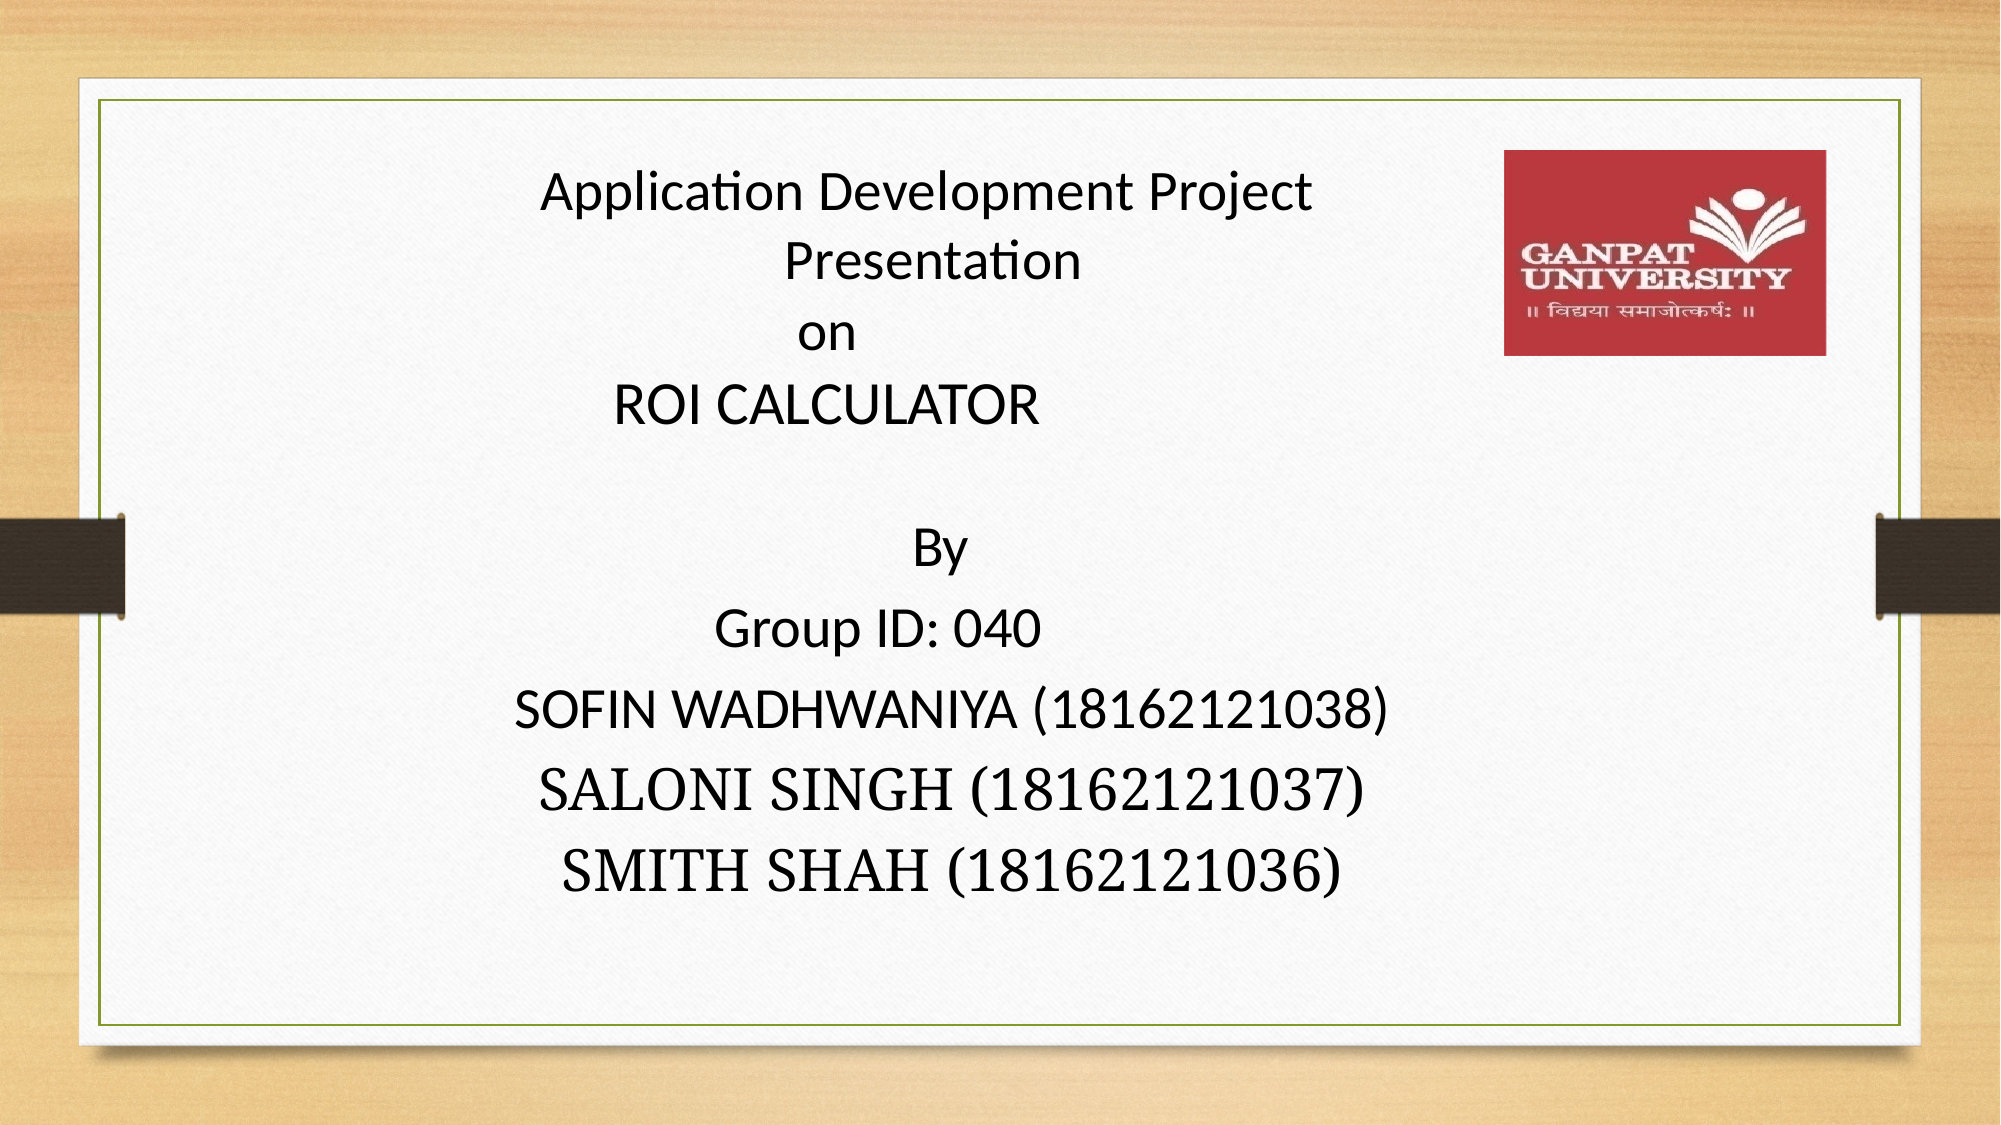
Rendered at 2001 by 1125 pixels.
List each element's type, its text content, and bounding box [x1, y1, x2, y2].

text_box Application Development Project Presentation on ROI CALCULATOR By Group ID: 040 SOFIN WADHWANIYA (18162121038) SALONI SINGH (18162121037) SMITH SHAH (18162121036) [249, 149, 1505, 984]
picture [0, 0, 2001, 1125]
text_box [1504, 149, 1827, 356]
